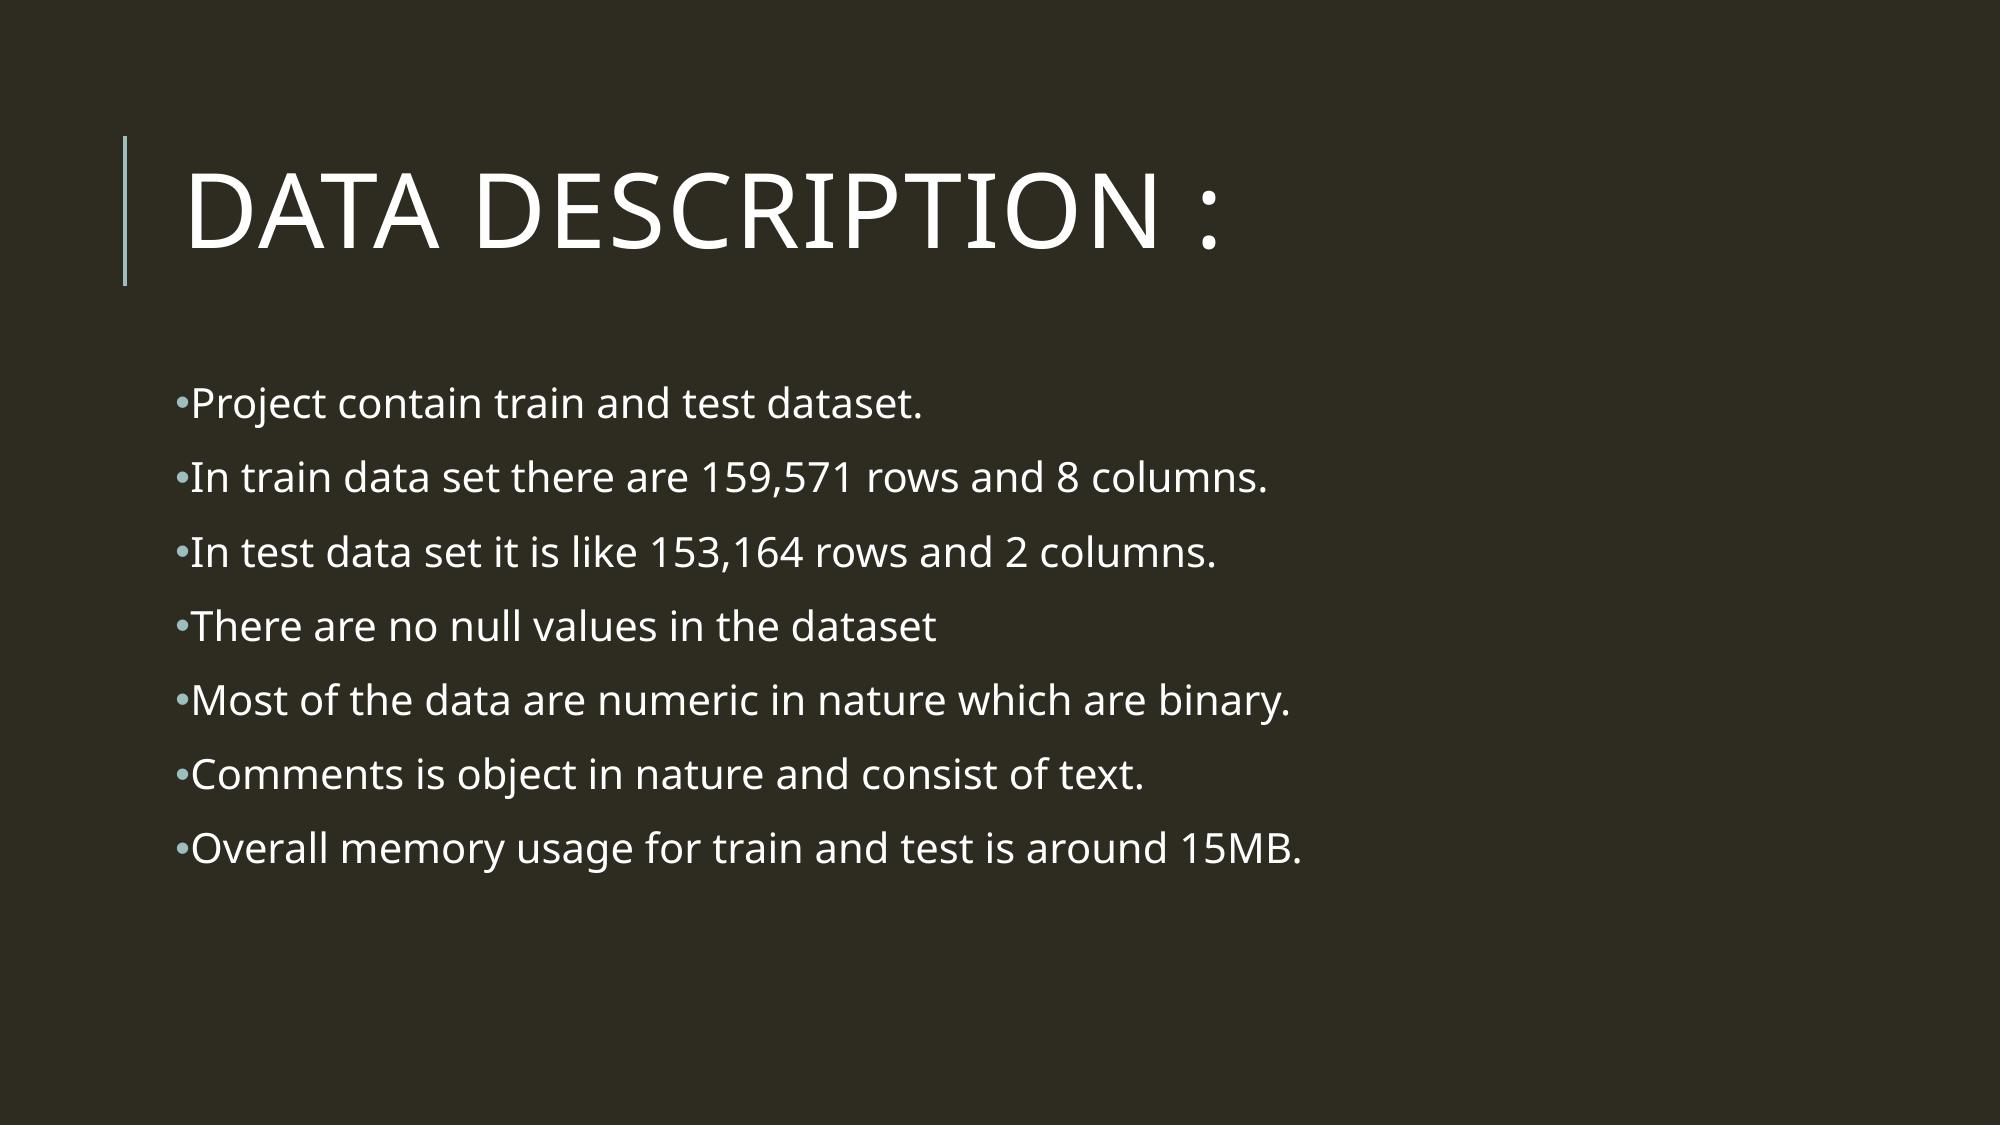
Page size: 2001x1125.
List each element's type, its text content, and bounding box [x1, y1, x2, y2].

list Project contain train and test dataset. In train data set there are 159,571 rows and 8 columns. In test data set it is like 153,164 rows and 2 columns. There are no null values in the dataset Most of the data are numeric in nature which are binary. Comments is object in nature and consist of text. Overall memory usage for train and test is around 15MB. [168, 375, 1763, 1035]
title Data Description : [168, 96, 1763, 342]
